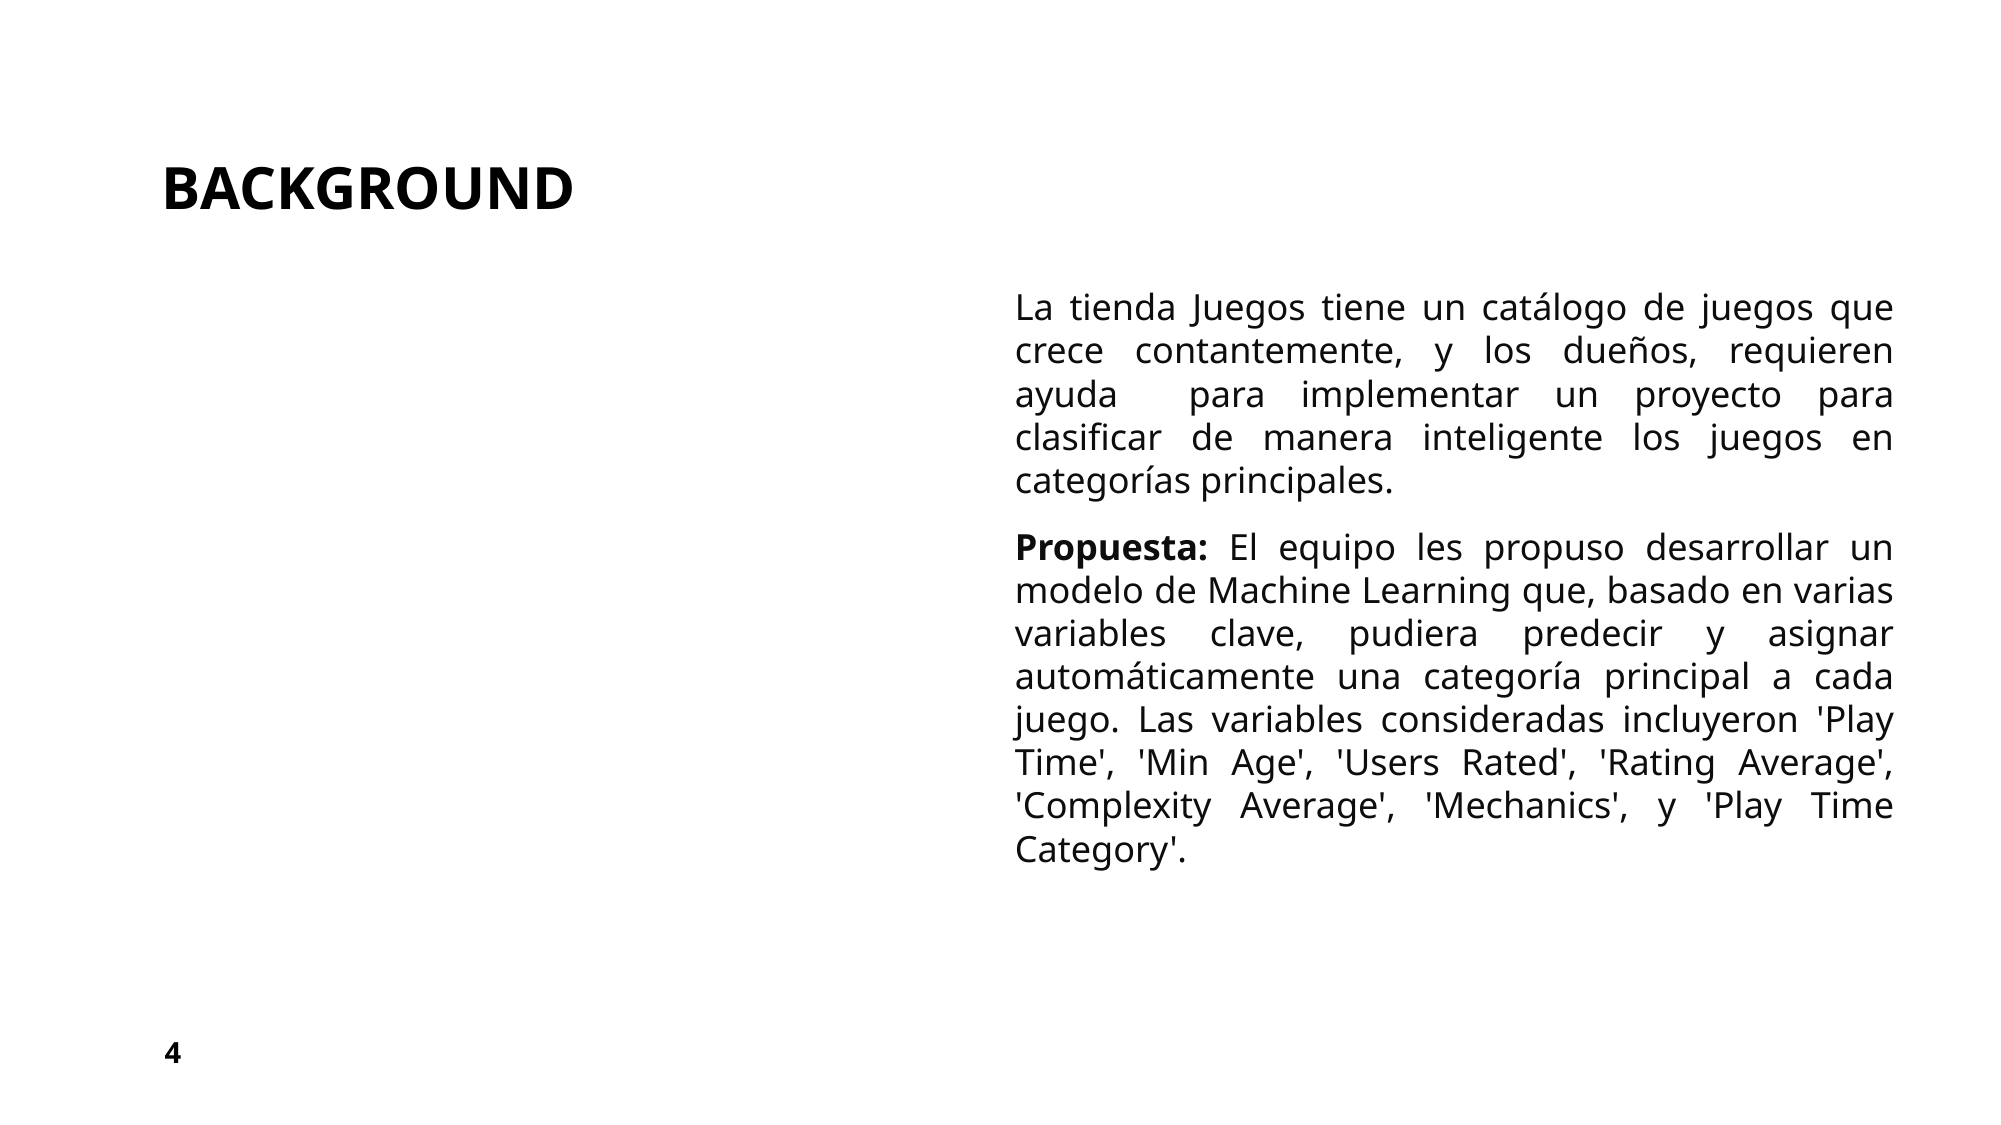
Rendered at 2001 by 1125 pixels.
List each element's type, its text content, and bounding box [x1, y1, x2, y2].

title Background [146, 11, 1854, 230]
list La tienda Juegos tiene un catálogo de juegos que crece contantemente, y los dueños, requieren ayuda para implementar un proyecto para clasificar de manera inteligente los juegos en categorías principales. Propuesta: El equipo les propuso desarrollar un modelo de Machine Learning que, basado en varias variables clave, pudiera predecir y asignar automáticamente una categoría principal a cada juego. Las variables consideradas incluyeron 'Play Time', 'Min Age', 'Users Rated', 'Rating Average', 'Complexity Average', 'Mechanics', y 'Play Time Category'. [999, 277, 1911, 883]
slide_number 4 [149, 1024, 588, 1085]
